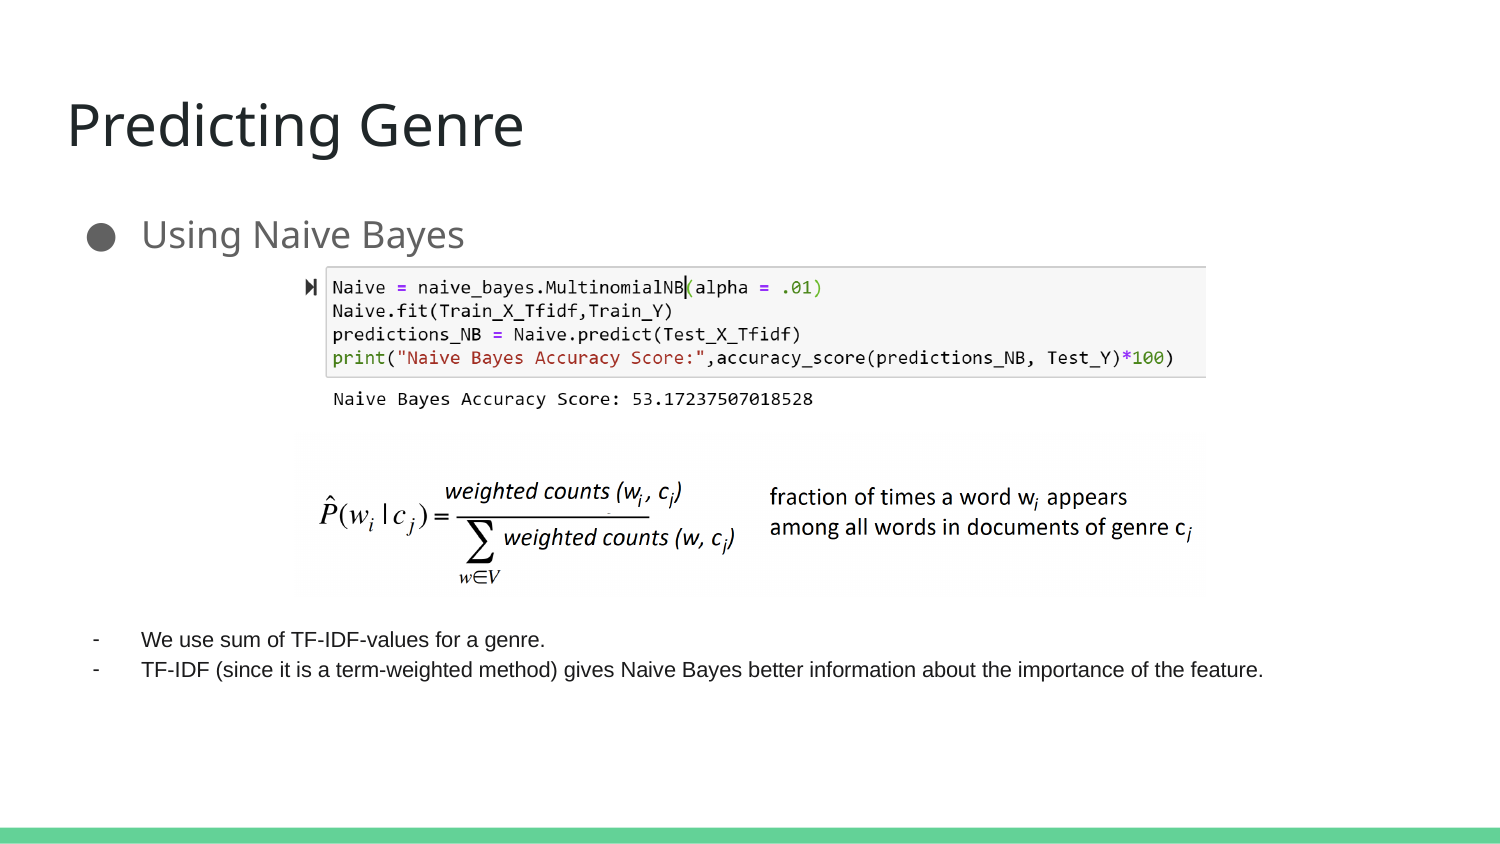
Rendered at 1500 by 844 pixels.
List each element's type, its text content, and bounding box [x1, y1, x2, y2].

list Using Naive Bayes We use sum of TF-IDF-values for a genre. TF-IDF (since it is a term-weighted method) gives Naive Bayes better information about the importance of the feature. [51, 189, 1449, 750]
picture [294, 432, 1206, 597]
title Predicting Genre [51, 72, 1449, 167]
picture [294, 262, 1206, 423]
